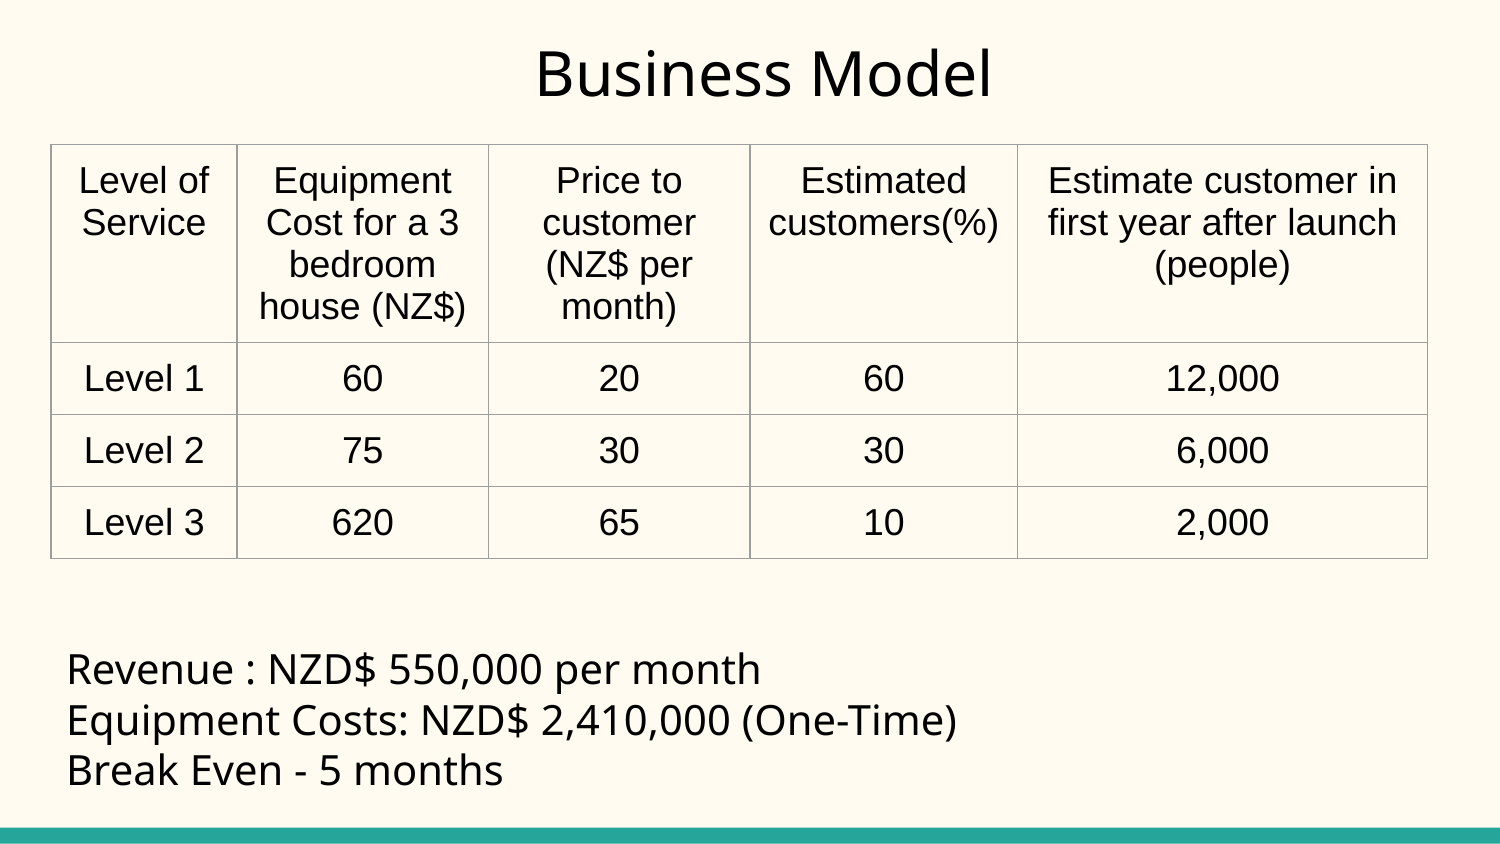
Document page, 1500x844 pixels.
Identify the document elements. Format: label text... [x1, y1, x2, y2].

table_cell 20 [489, 343, 749, 414]
table_cell Level 3 [52, 487, 236, 558]
table_header Level of Service [52, 145, 236, 342]
table_header Estimated customers(%) [751, 145, 1017, 342]
table_cell 2,000 [1018, 487, 1427, 558]
text_box Revenue : NZD$ 550,000 per month Equipment Costs: NZD$ 2,410,000 (One-Time) Break Even - 5 months [51, 628, 1255, 817]
table_cell 620 [238, 487, 488, 558]
table_cell 6,000 [1018, 415, 1427, 486]
table_cell 60 [238, 343, 488, 414]
table_cell Level 1 [52, 343, 236, 414]
table_cell 30 [489, 415, 749, 486]
table_cell 30 [751, 415, 1017, 486]
table_header Estimate customer in first year after launch (people) [1018, 145, 1427, 342]
table_cell 60 [751, 343, 1017, 414]
table_cell 10 [751, 487, 1017, 558]
table_header Price to customer (NZ$ per month) [489, 145, 749, 342]
table_cell 75 [238, 415, 488, 486]
table_cell 12,000 [1018, 343, 1427, 414]
table_cell 65 [489, 487, 749, 558]
table_header Equipment Cost for a 3 bedroom house (NZ$) [238, 145, 488, 342]
title Business Model [65, 19, 1464, 120]
table_cell Level 2 [52, 415, 236, 486]
